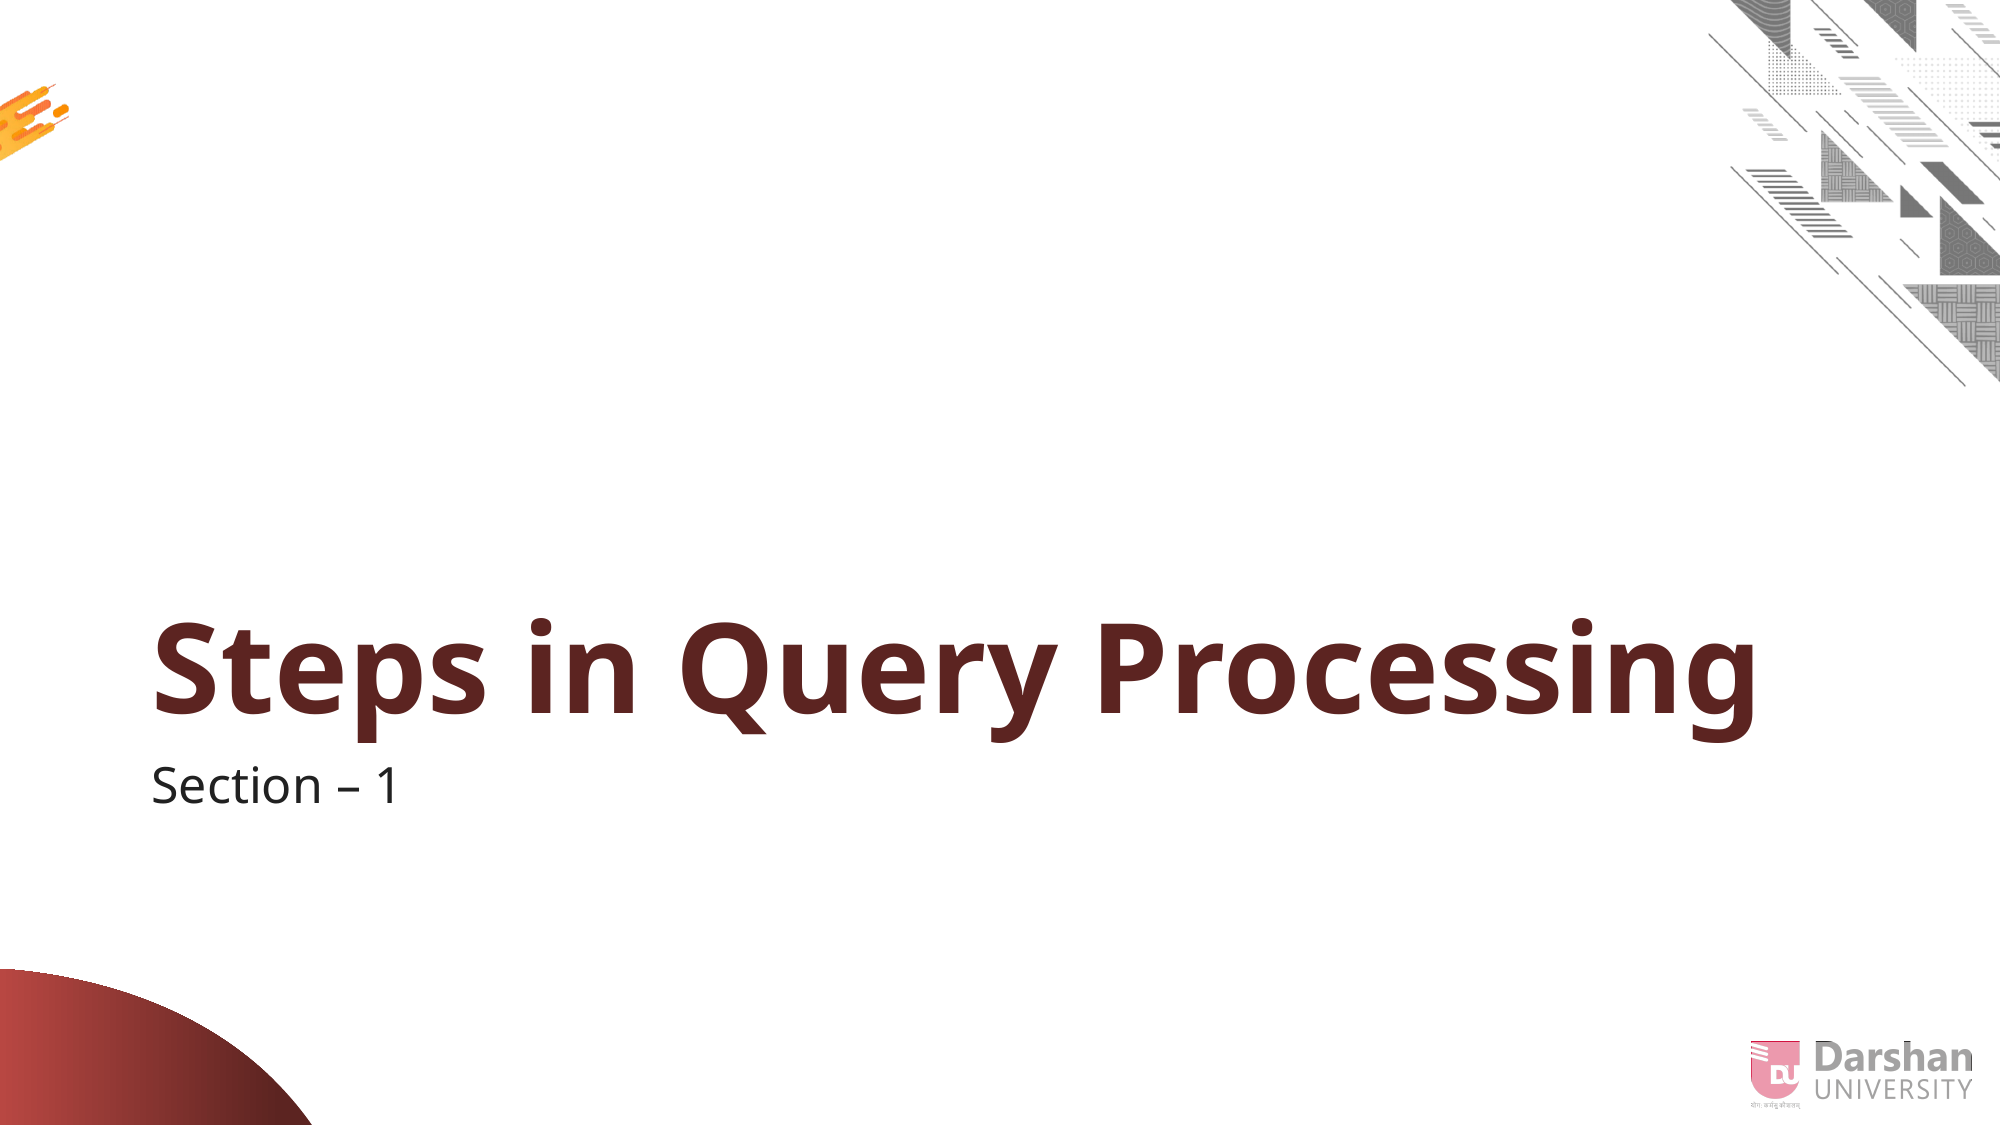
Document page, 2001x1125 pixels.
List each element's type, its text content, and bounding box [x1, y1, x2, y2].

picture [0, 65, 90, 193]
title Steps in Query Processing [136, 280, 1862, 749]
table_header (Customer ∩ Employee) ∩ Student [1751, 1041, 1972, 1109]
list Section – 1 [136, 752, 1862, 999]
